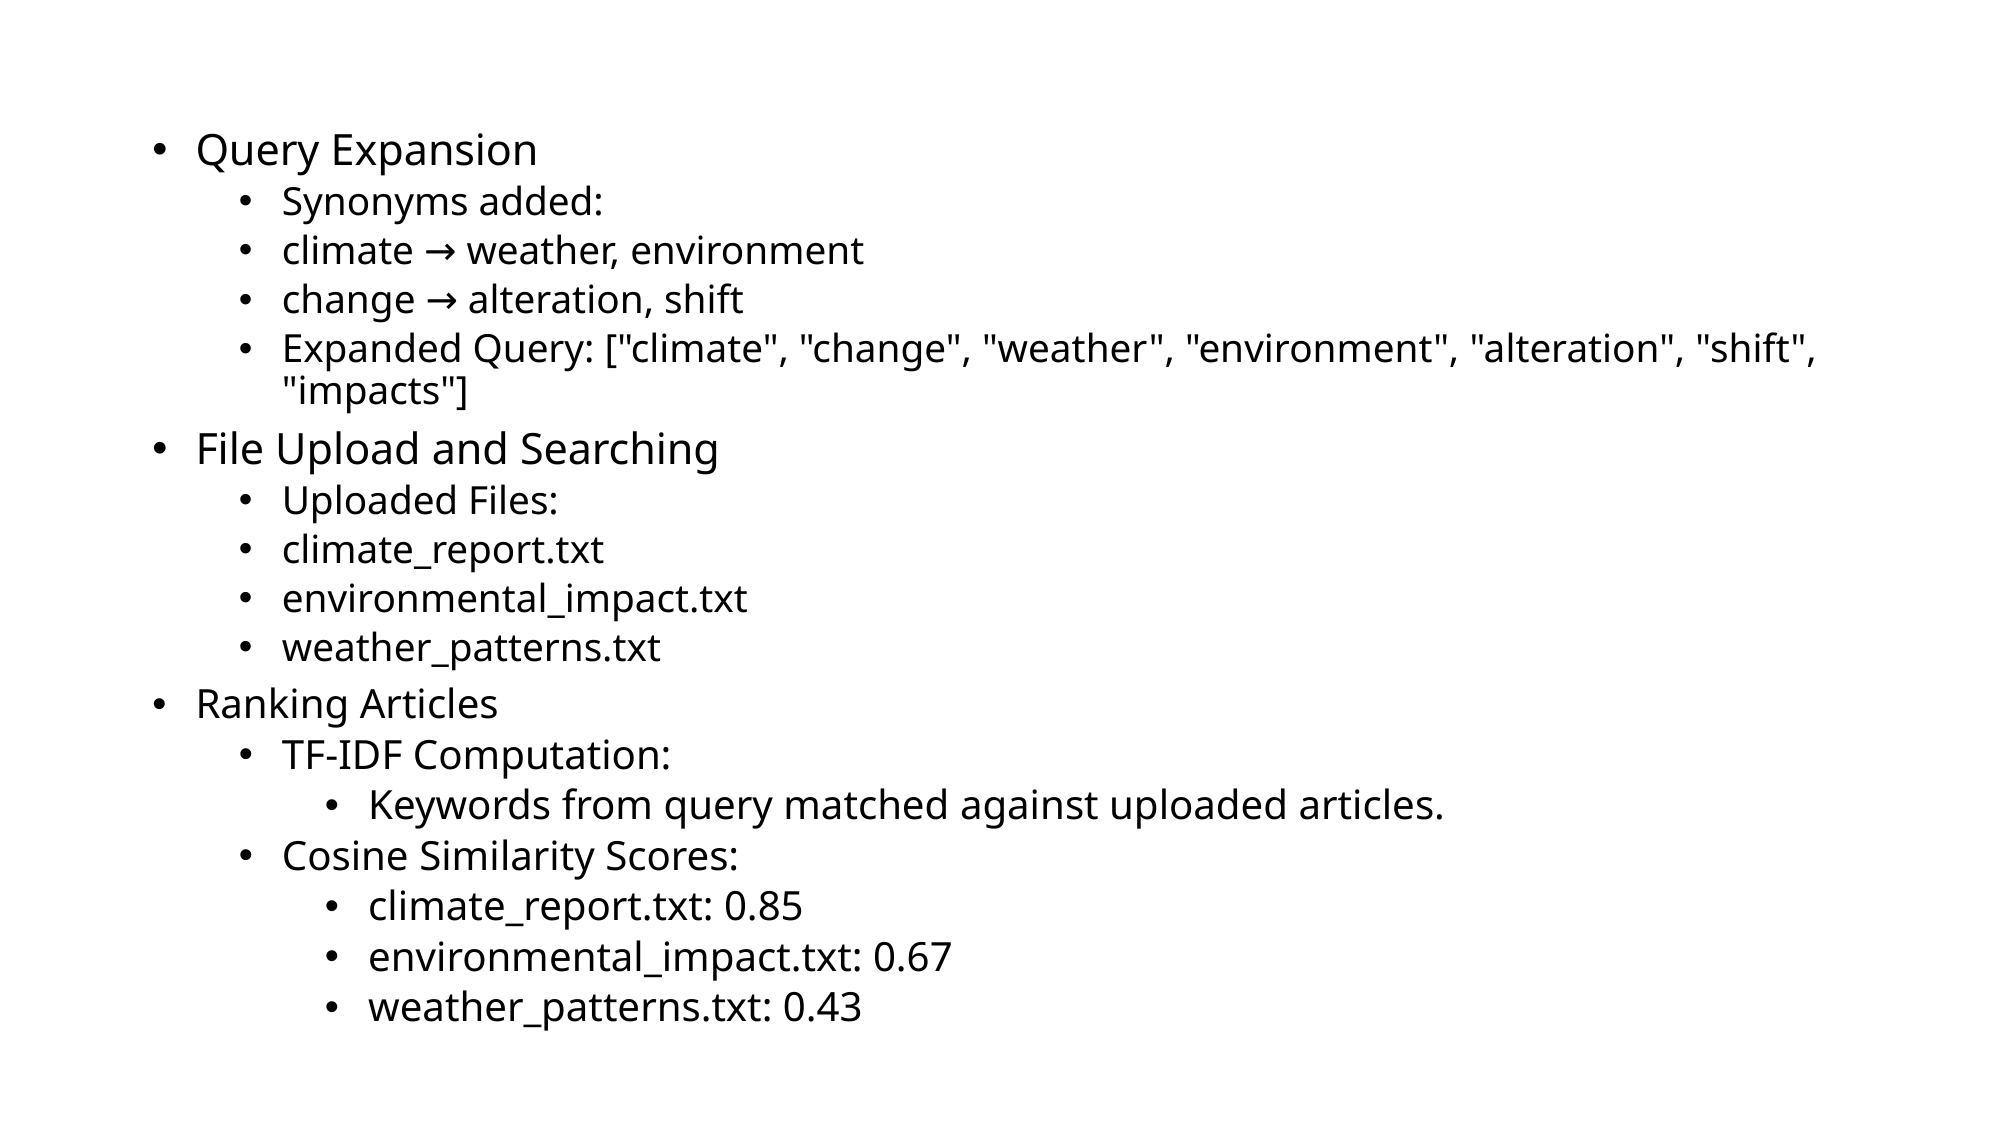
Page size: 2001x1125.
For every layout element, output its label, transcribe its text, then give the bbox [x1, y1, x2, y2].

list Query Expansion Synonyms added: climate → weather, environment change → alteration, shift Expanded Query: ["climate", "change", "weather", "environment", "alteration", "shift", "impacts"] File Upload and Searching Uploaded Files: climate_report.txt environmental_impact.txt weather_patterns.txt Ranking Articles TF-IDF Computation: Keywords from query matched against uploaded articles. Cosine Similarity Scores: climate_report.txt: 0.85 environmental_impact.txt: 0.67 weather_patterns.txt: 0.43 [137, 120, 1863, 1047]
